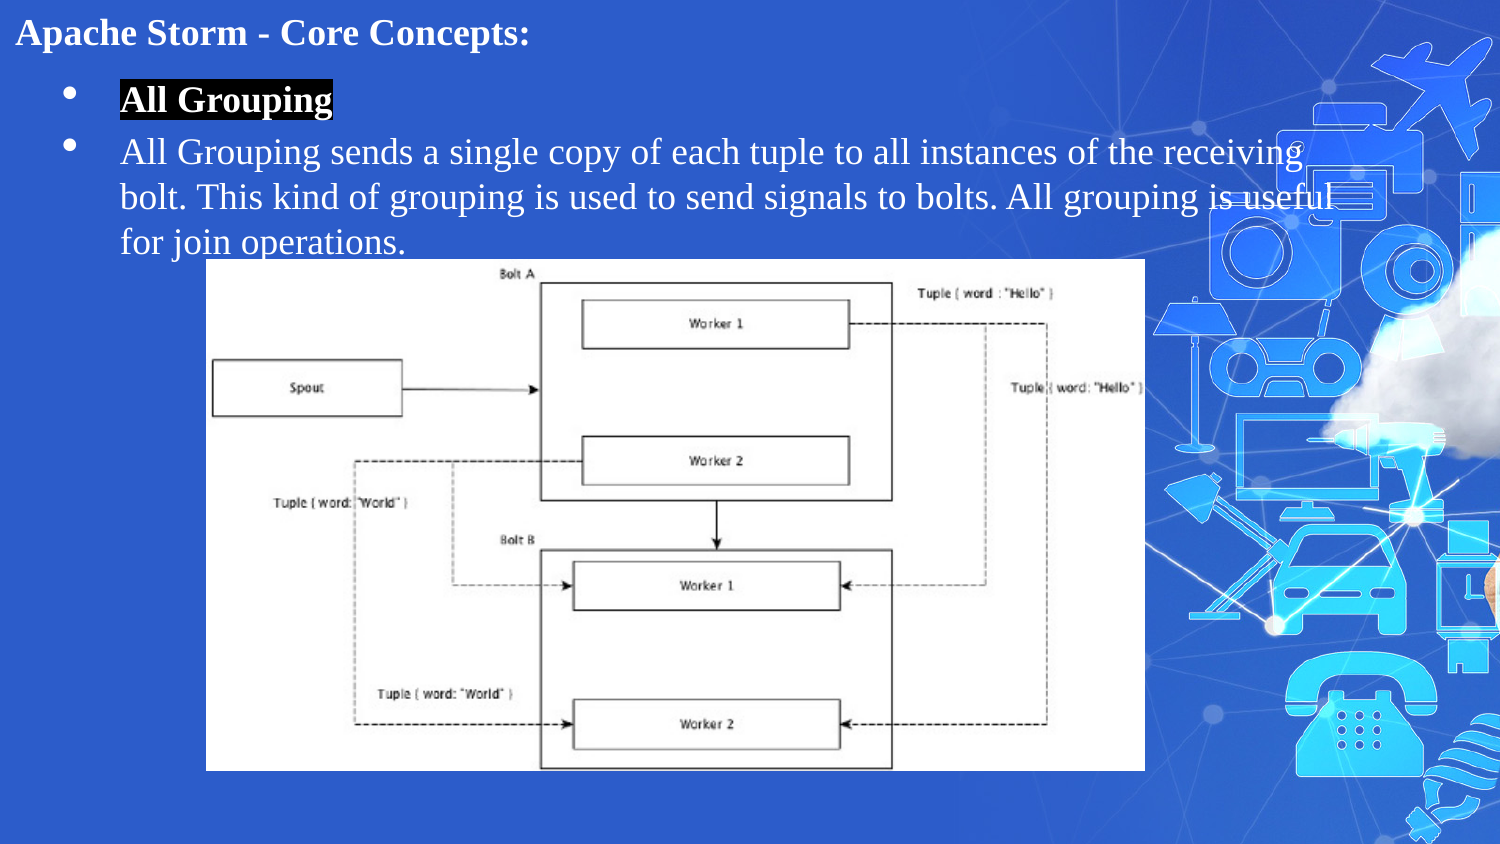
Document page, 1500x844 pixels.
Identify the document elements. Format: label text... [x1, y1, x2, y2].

list All Grouping All Grouping sends a single copy of each tuple to all instances of the receiving bolt. This kind of grouping is used to send signals to bolts. All grouping is useful for join operations. [48, 73, 1377, 272]
title Apache Storm - Core Concepts: [0, 0, 1352, 61]
picture [0, 0, 1500, 844]
